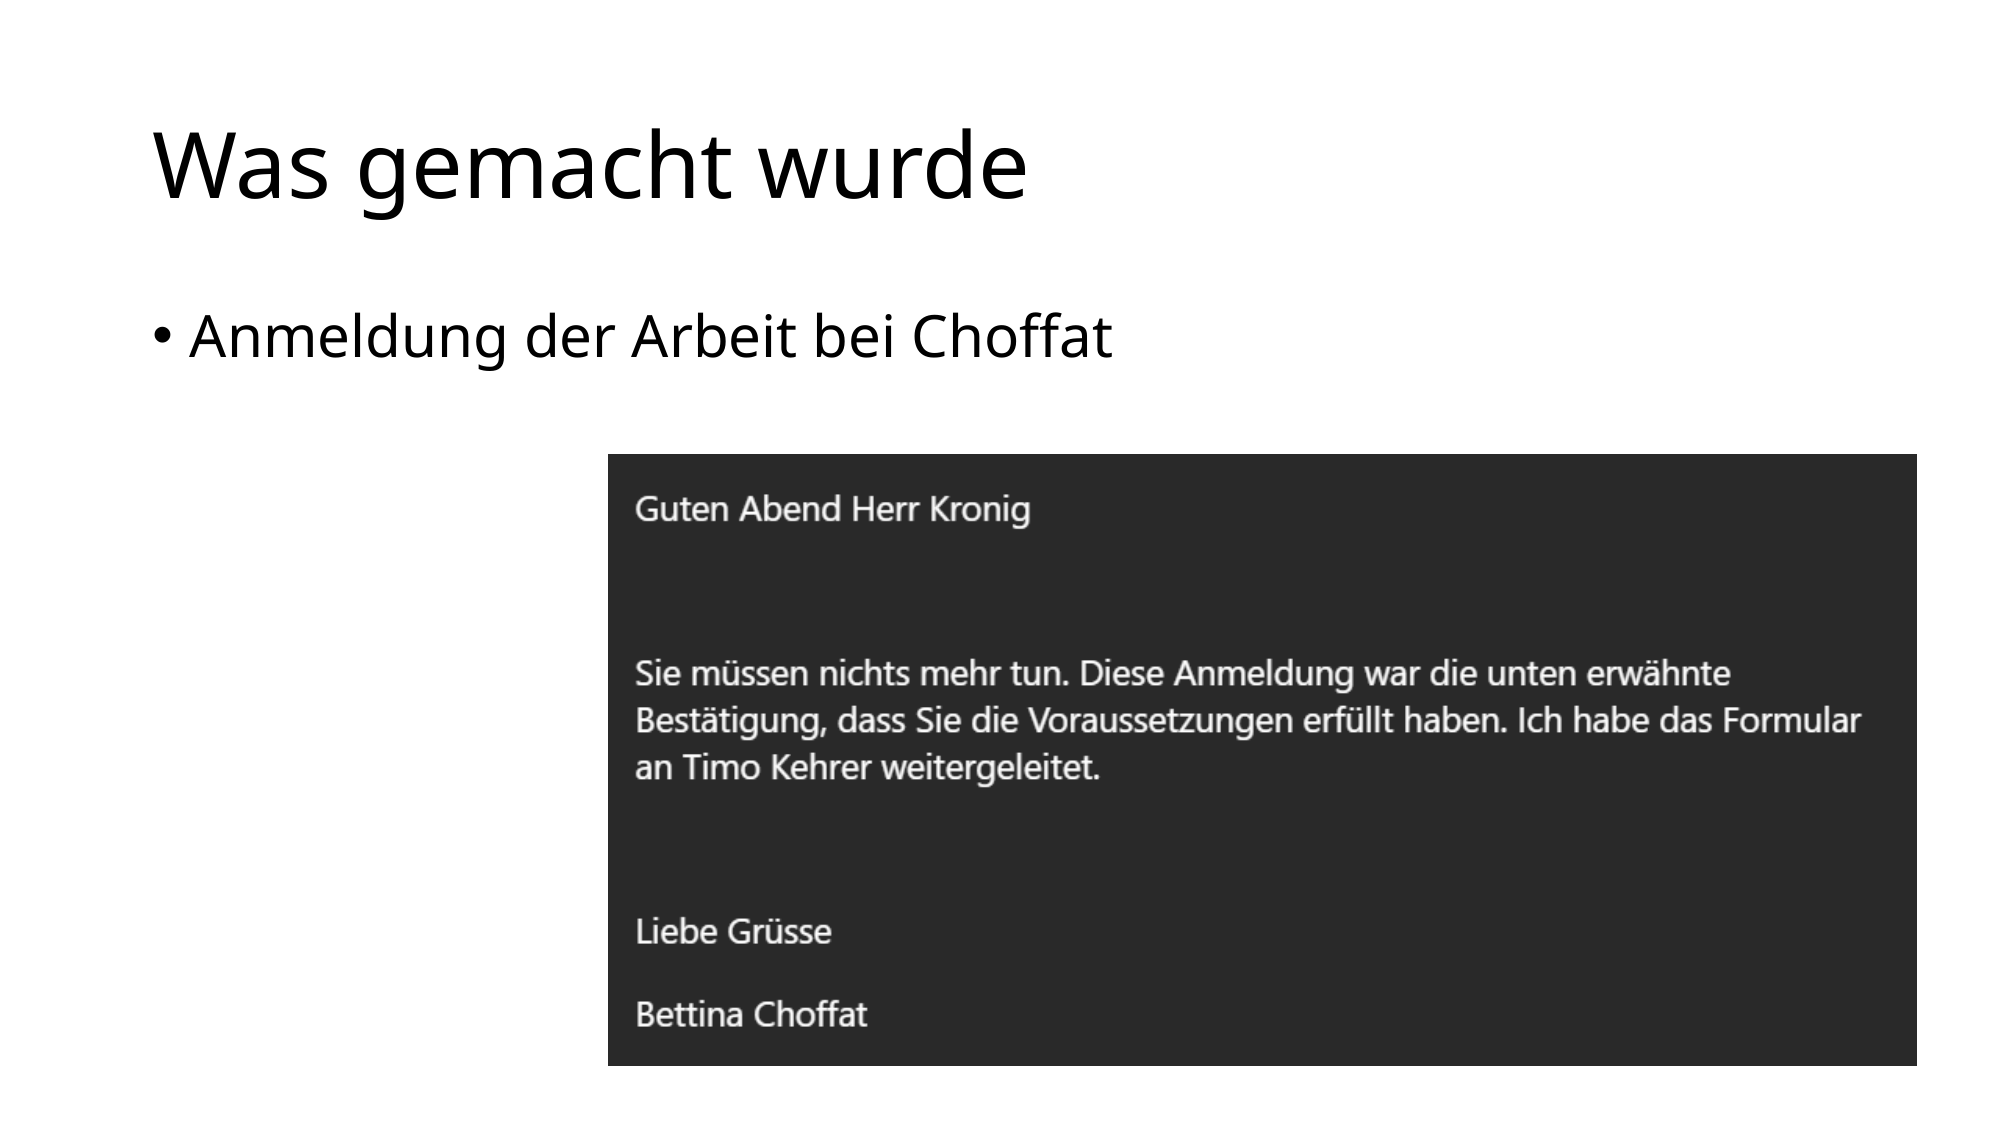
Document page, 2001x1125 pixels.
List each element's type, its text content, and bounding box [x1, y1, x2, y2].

picture [608, 453, 1918, 1066]
list Anmeldung der Arbeit bei Choffat [137, 299, 1863, 1014]
title Was gemacht wurde [137, 59, 1863, 278]
